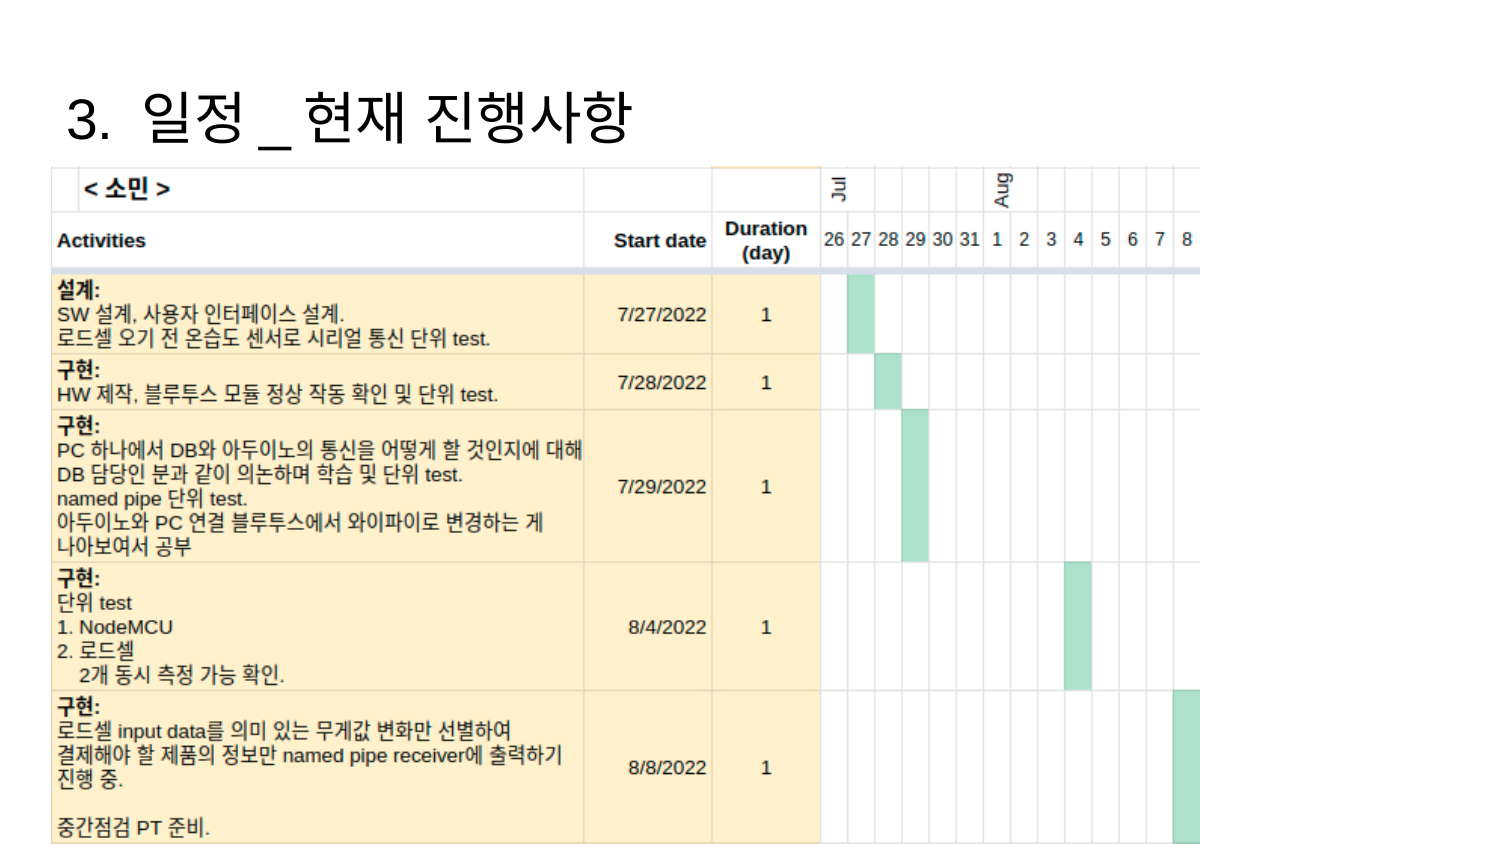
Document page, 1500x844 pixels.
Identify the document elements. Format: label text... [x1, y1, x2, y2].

picture [50, 166, 1200, 844]
title 3. 일정_현재 진행사항 [51, 72, 1449, 167]
